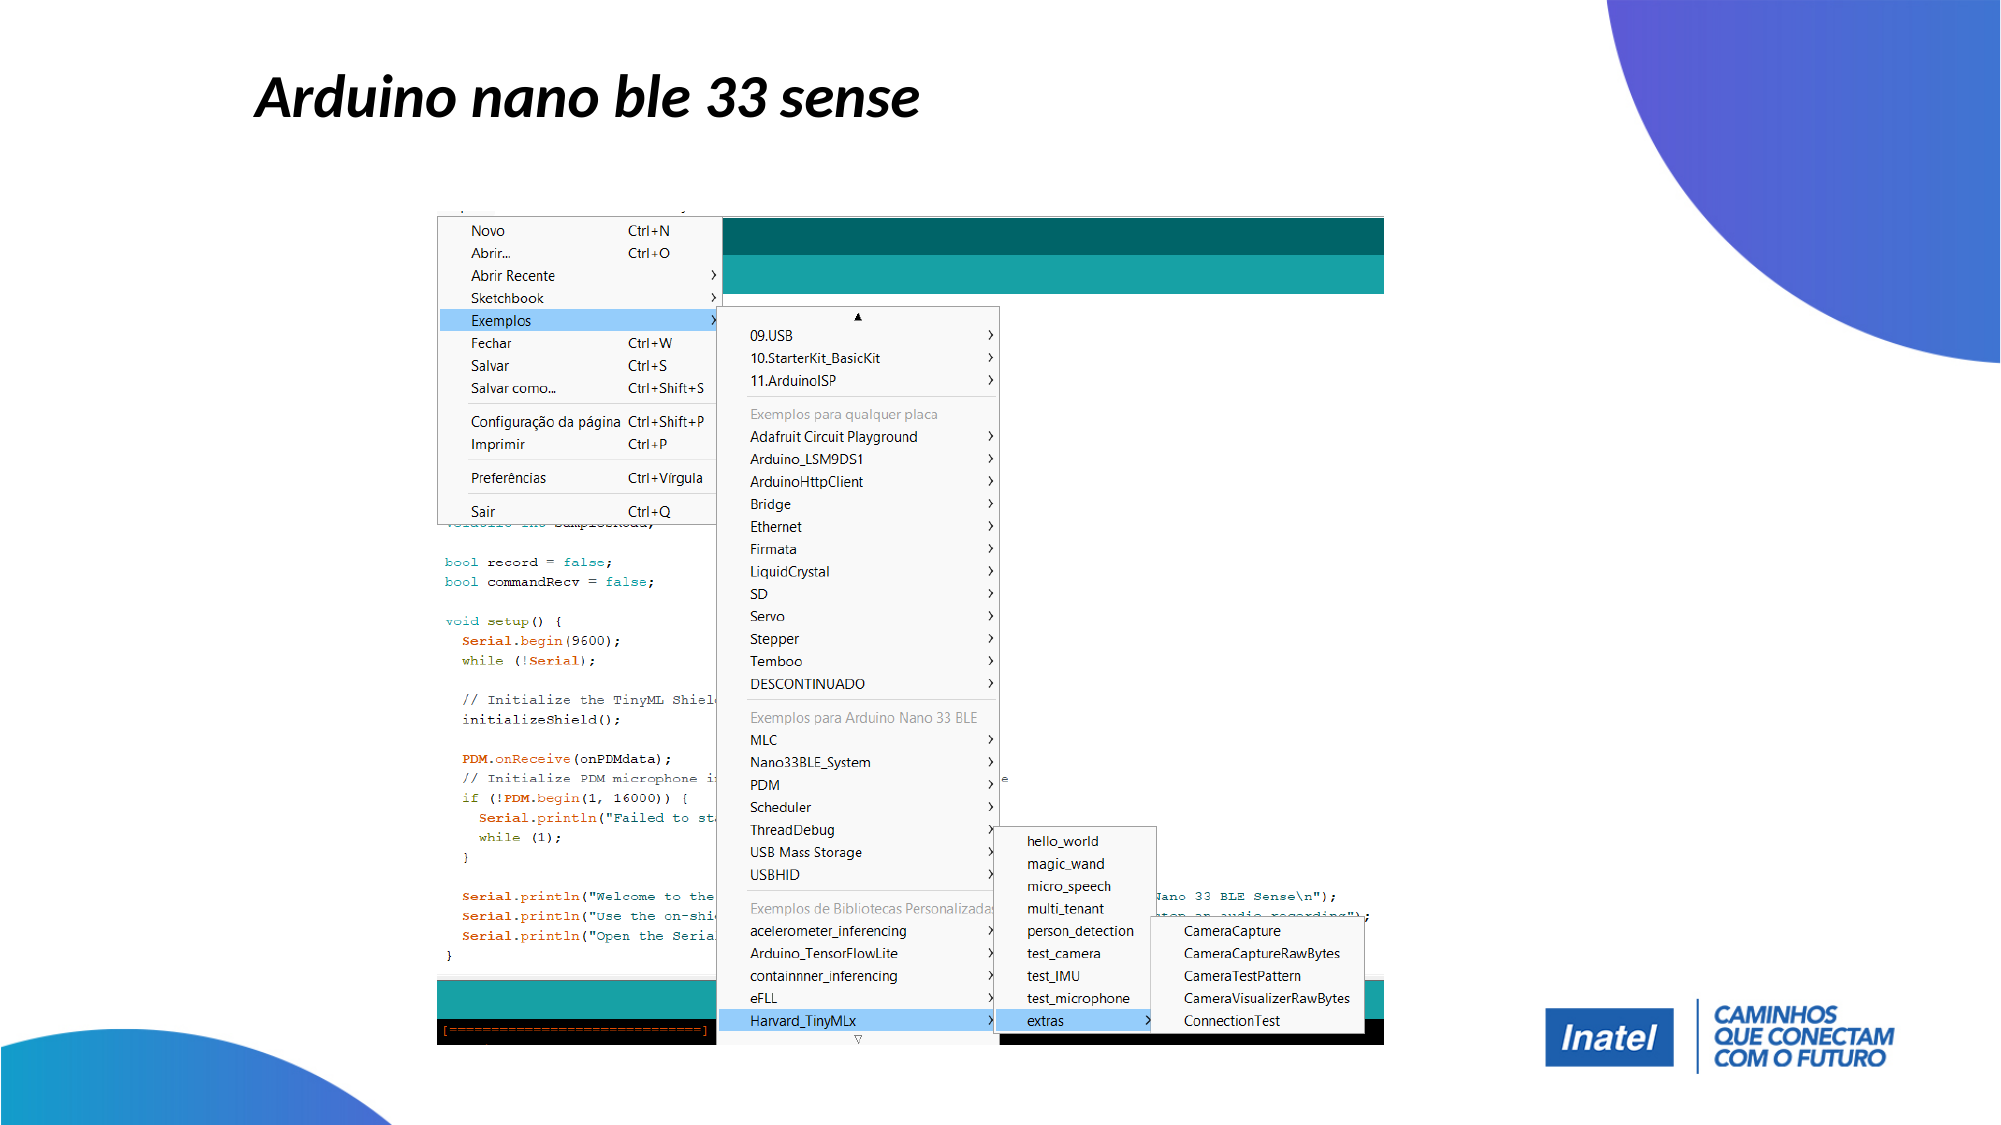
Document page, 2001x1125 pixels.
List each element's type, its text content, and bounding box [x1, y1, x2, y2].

title Arduino nano ble 33 sense [50, 30, 1126, 156]
list [50, 174, 950, 670]
picture [0, 0, 2001, 1125]
